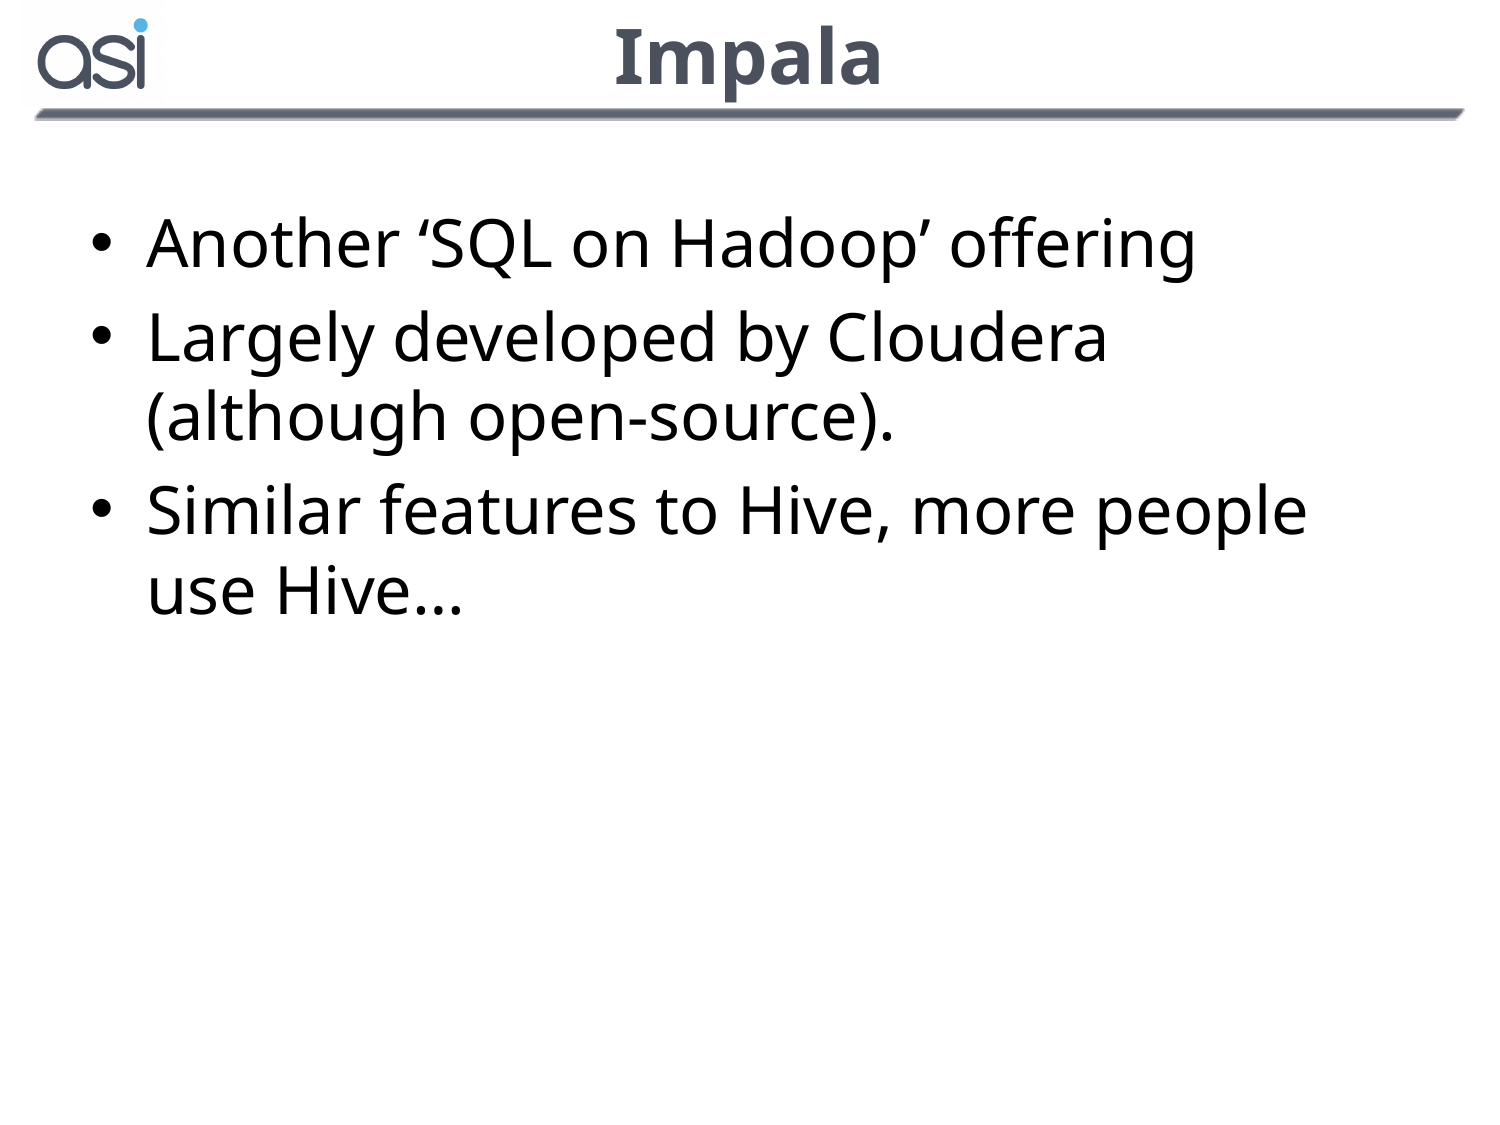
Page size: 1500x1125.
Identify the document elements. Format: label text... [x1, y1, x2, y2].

list Another ‘SQL on Hadoop’ offering Largely developed by Cloudera (although open-source). Similar features to Hive, more people use Hive… [75, 193, 1425, 951]
title Impala [33, 0, 1467, 108]
picture [20, 0, 1467, 121]
